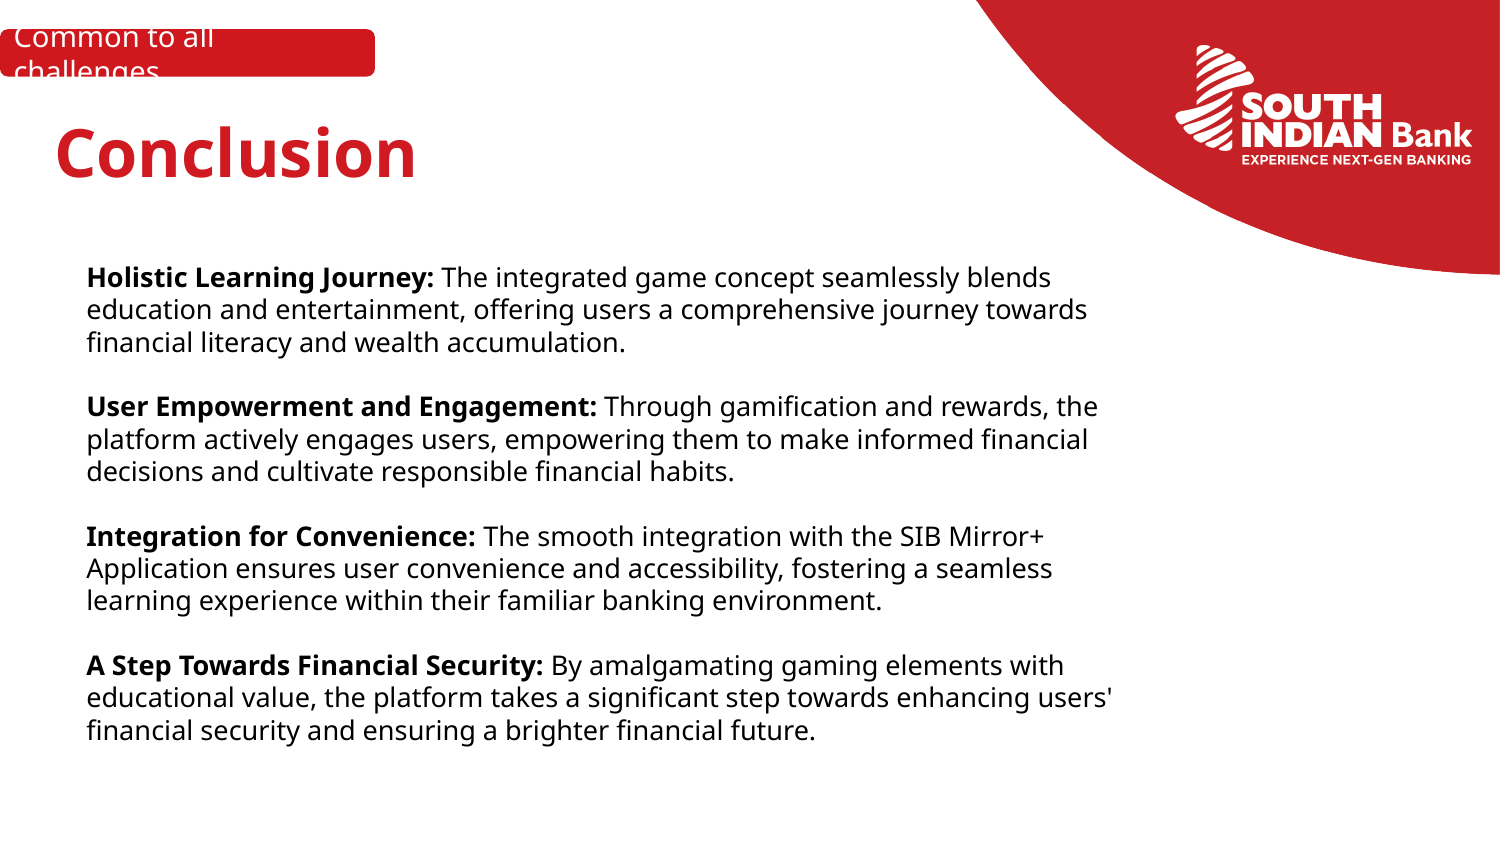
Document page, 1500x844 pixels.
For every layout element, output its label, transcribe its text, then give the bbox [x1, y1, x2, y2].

list Holistic Learning Journey: The integrated game concept seamlessly blends education and entertainment, offering users a comprehensive journey towards financial literacy and wealth accumulation. User Empowerment and Engagement: Through gamification and rewards, the platform actively engages users, empowering them to make informed financial decisions and cultivate responsible financial habits. Integration for Convenience: The smooth integration with the SIB Mirror+ Application ensures user convenience and accessibility, fostering a seamless learning experience within their familiar banking environment. A Step Towards Financial Security: By amalgamating gaming elements with educational value, the platform takes a significant step towards enhancing users' financial security and ensuring a brighter financial future. [75, 254, 1165, 790]
picture [976, 0, 1500, 275]
title Conclusion [43, 74, 1337, 238]
text_box Common to all challenges [0, 29, 375, 77]
